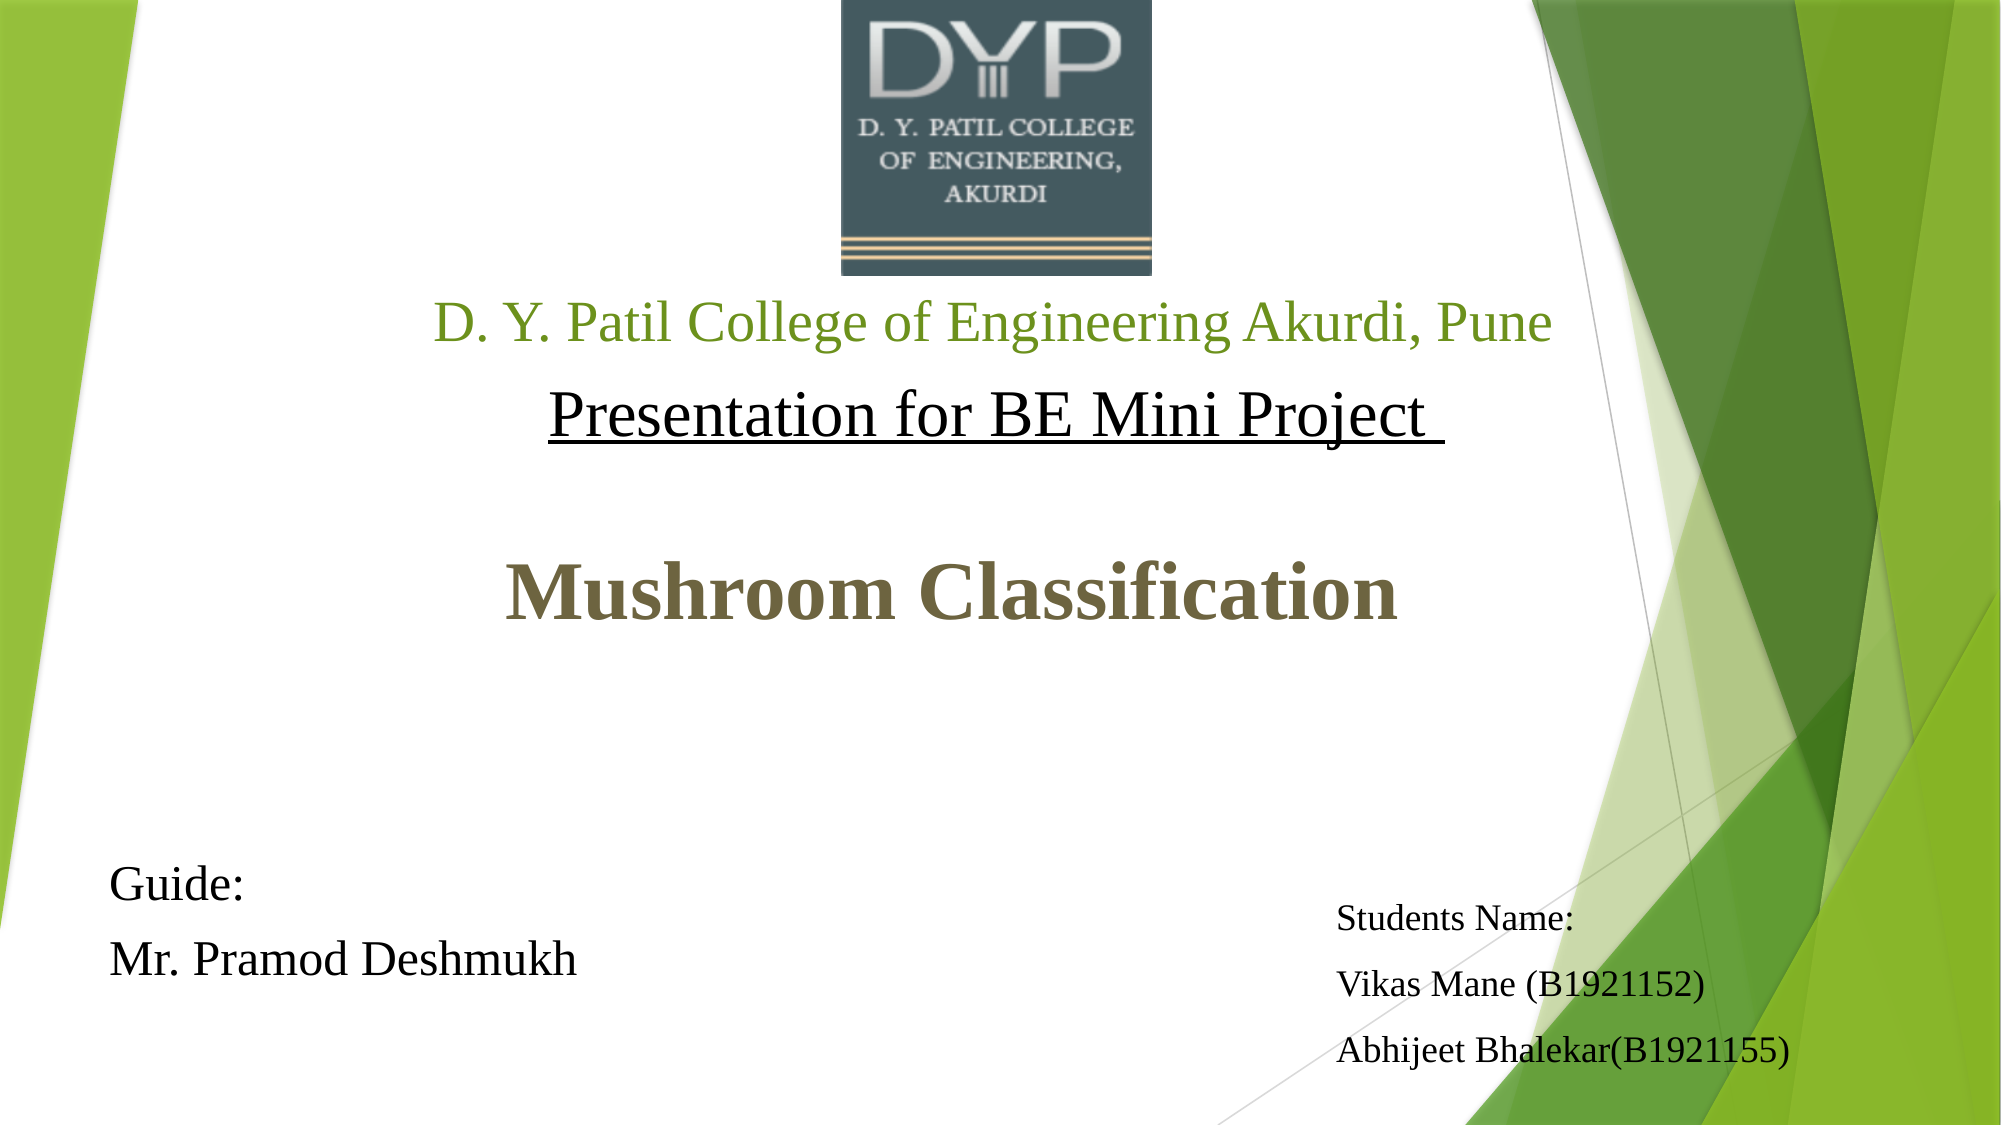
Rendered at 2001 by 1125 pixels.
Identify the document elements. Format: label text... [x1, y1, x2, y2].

text_box Presentation for BE Mini Project [115, 362, 1878, 457]
subtitle Students Name: Vikas Mane (B1921152) Abhijeet Bhalekar(B1921155) [1320, 885, 1955, 1087]
text_box Mushroom Classification [299, 528, 1606, 644]
text_box Guide: Mr. Pramod Deshmukh [94, 849, 713, 1121]
picture [840, 0, 1153, 277]
text_box D. Y. Patil College of Engineering Akurdi, Pune [299, 275, 1689, 361]
